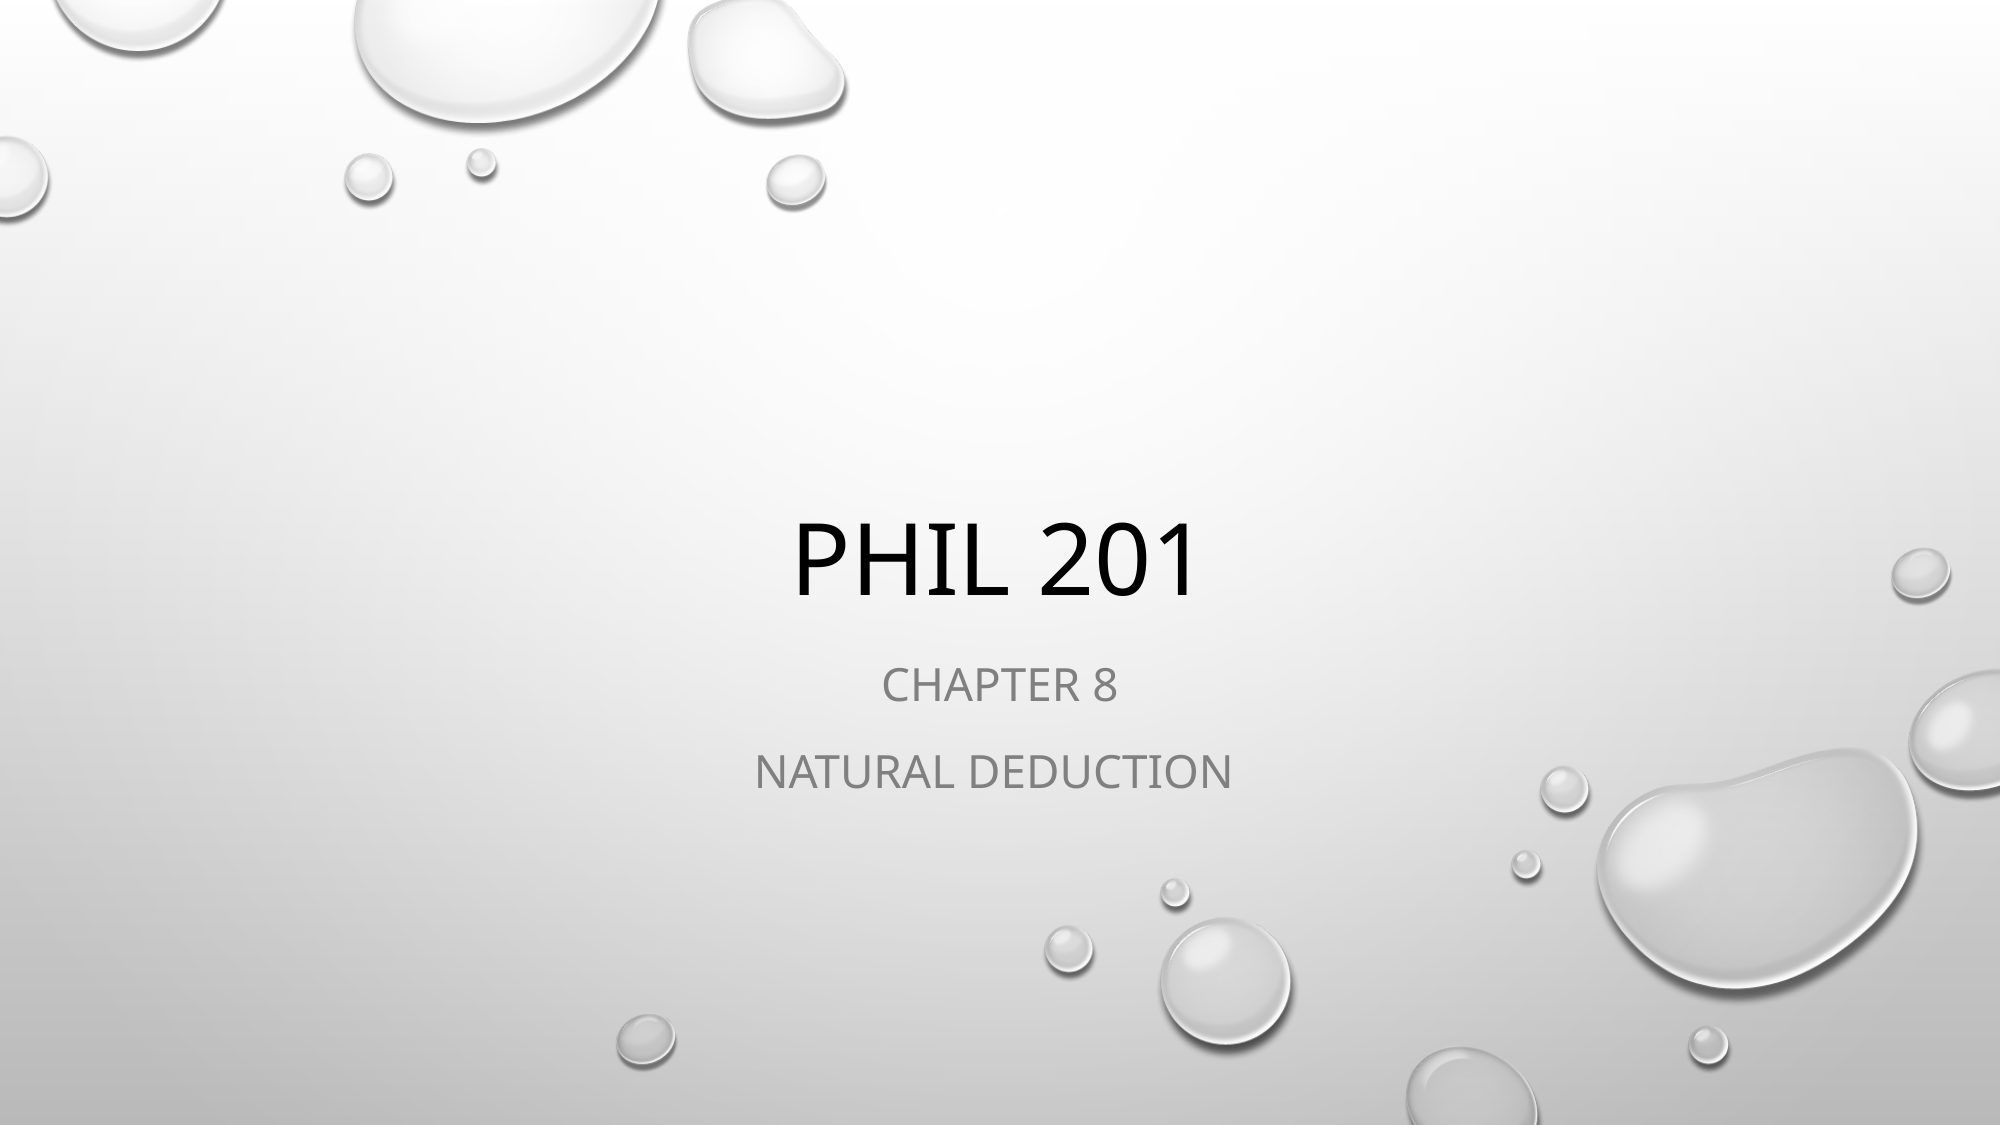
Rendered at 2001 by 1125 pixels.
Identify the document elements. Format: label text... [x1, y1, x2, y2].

title PHIL 201 [287, 213, 1713, 625]
subtitle Chapter 8 Natural Deduction [287, 637, 1713, 863]
picture [0, 0, 2000, 1125]
